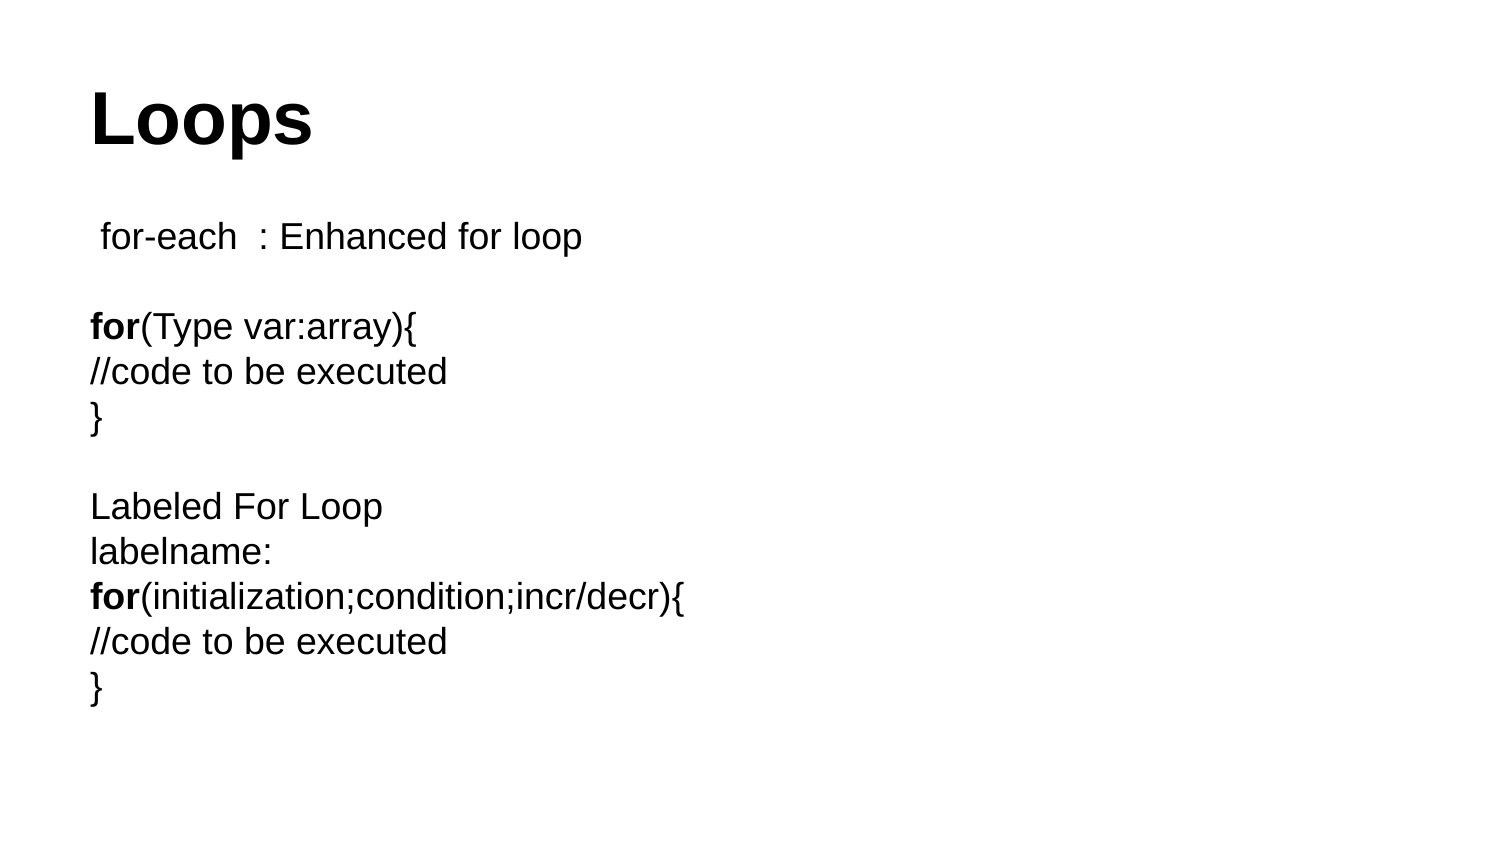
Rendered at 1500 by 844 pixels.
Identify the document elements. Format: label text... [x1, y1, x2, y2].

title Loops [75, 33, 1425, 175]
list for-each : Enhanced for loop for(Type var:array){ //code to be executed } Labeled For Loop labelname: for(initialization;condition;incr/decr){ //code to be executed } [75, 196, 1425, 808]
